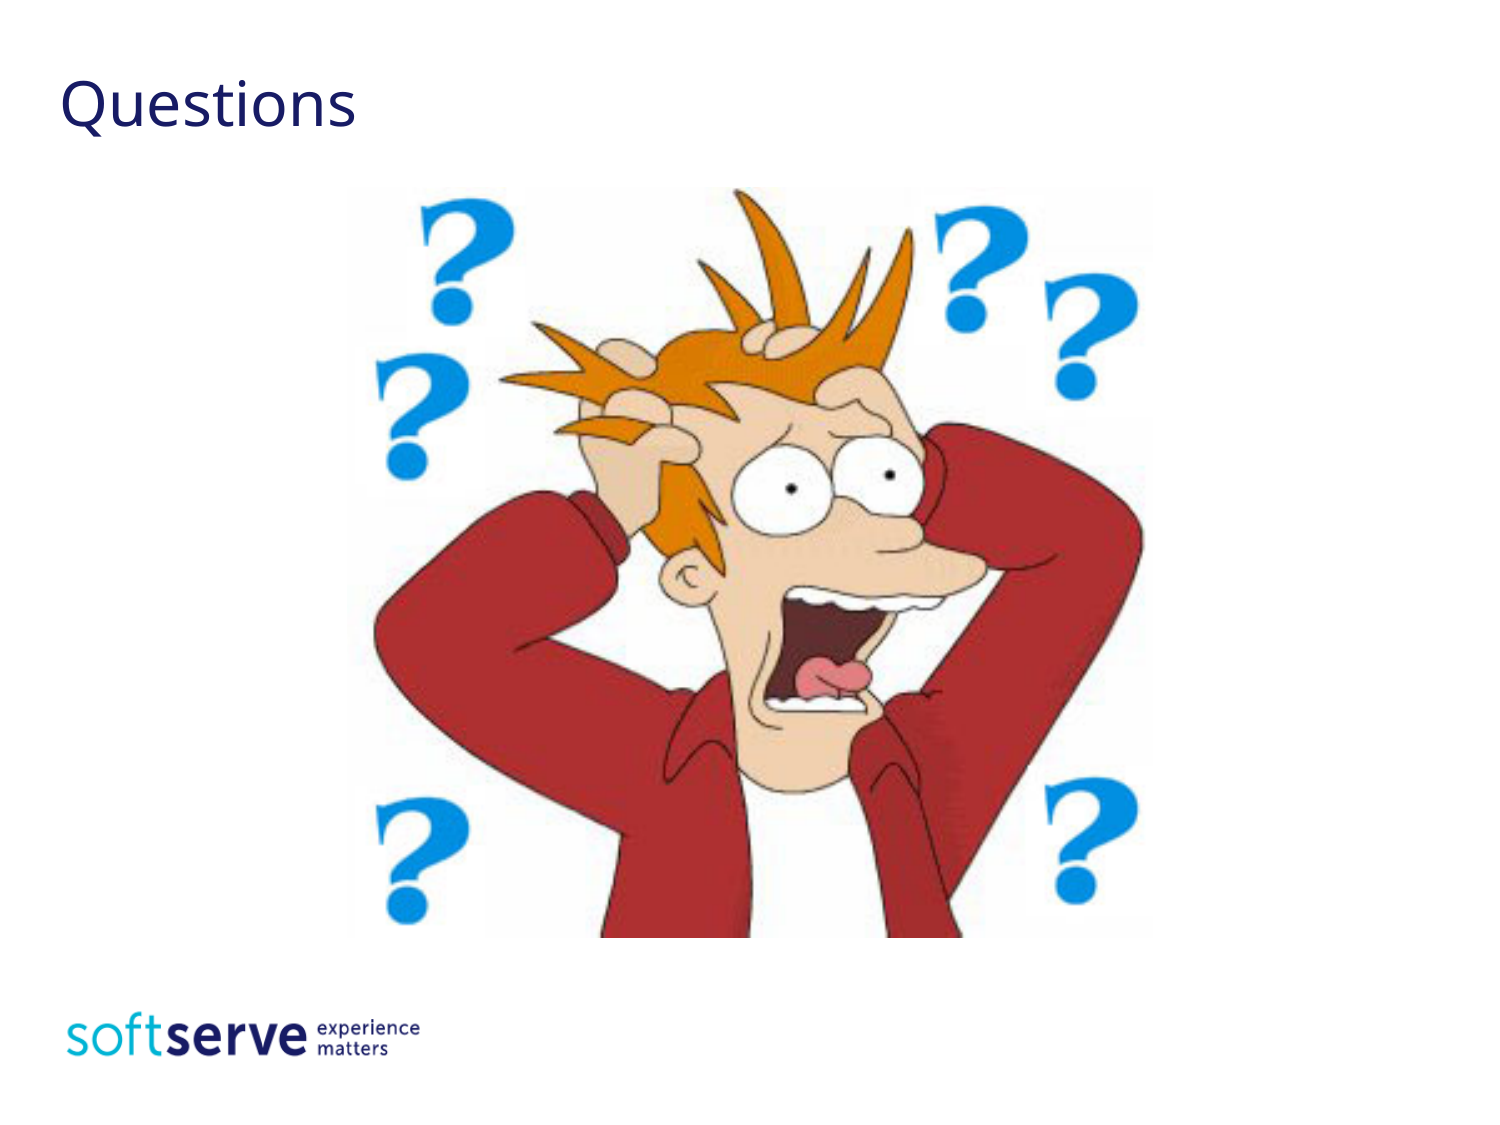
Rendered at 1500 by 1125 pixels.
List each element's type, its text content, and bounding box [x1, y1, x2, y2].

subtitle Questions [44, 64, 1254, 140]
picture [347, 187, 1153, 938]
